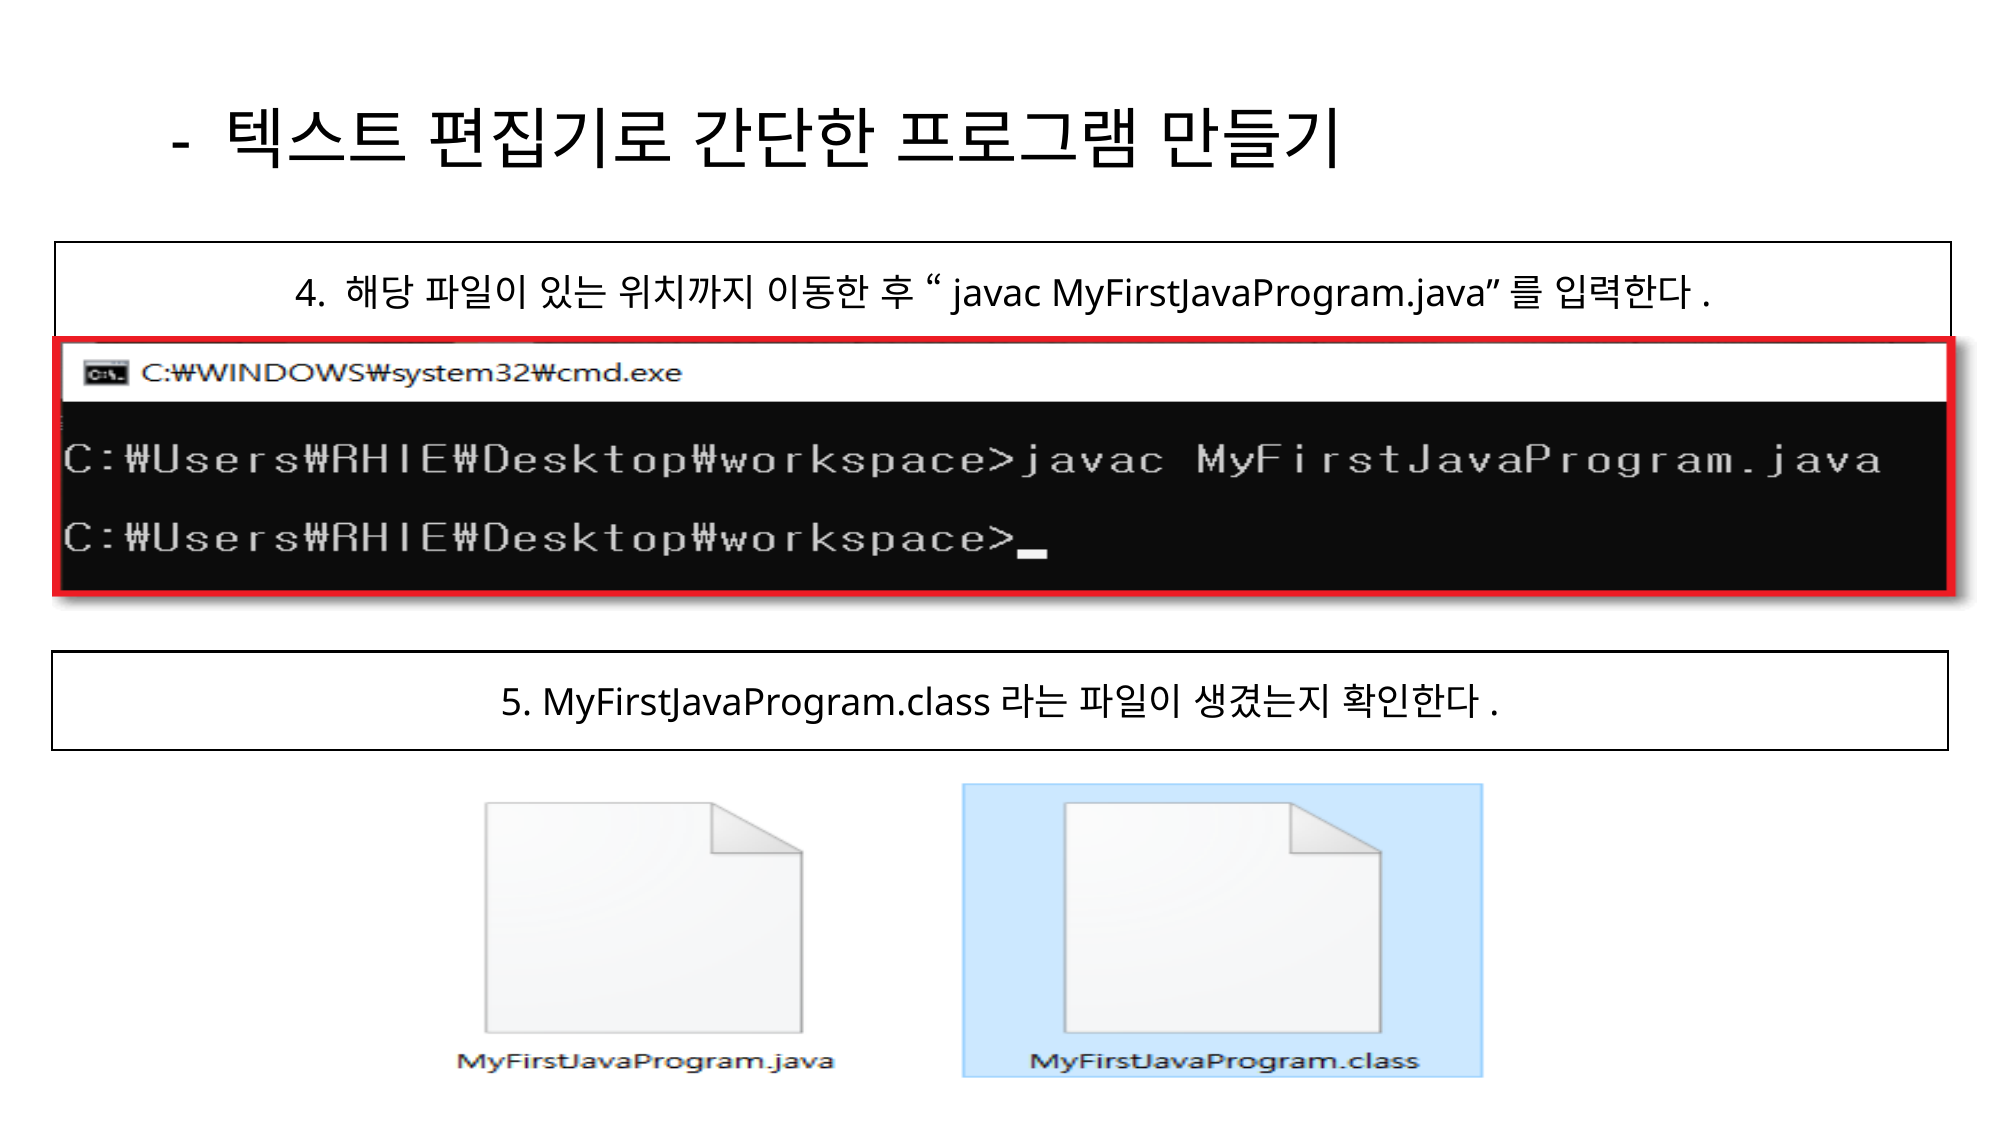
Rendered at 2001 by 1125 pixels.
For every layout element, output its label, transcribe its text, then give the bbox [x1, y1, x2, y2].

text_box 5. MyFirstJavaProgram.class라는 파일이 생겼는지 확인한다. [51, 650, 1949, 751]
picture [419, 768, 1516, 1092]
picture [52, 336, 1977, 611]
text_box 4. 해당 파일이 있는 위치까지 이동한 후 “javac MyFirstJavaProgram.java”를 입력한다. [54, 241, 1952, 336]
title - 텍스트 편집기로 간단한 프로그램 만들기 [137, 75, 1889, 241]
